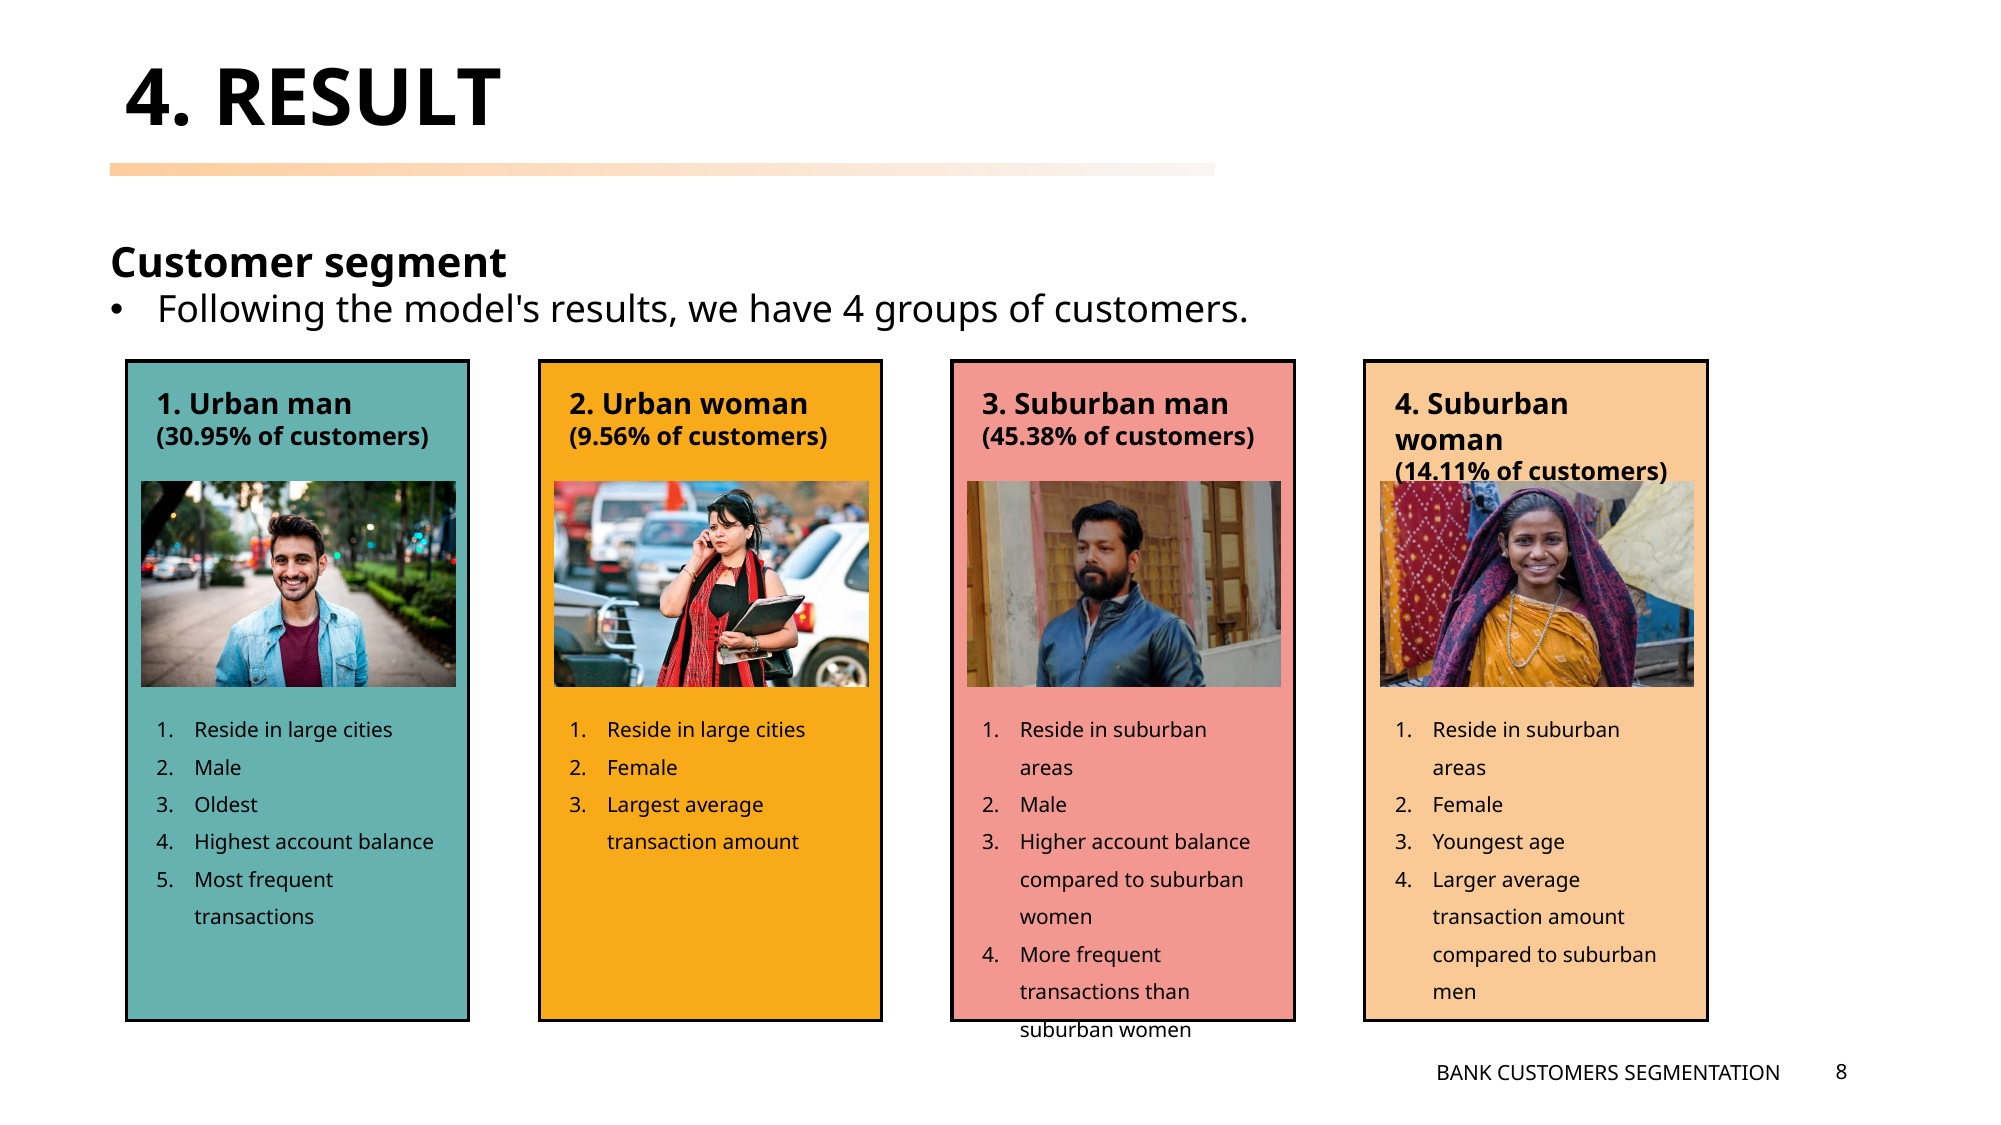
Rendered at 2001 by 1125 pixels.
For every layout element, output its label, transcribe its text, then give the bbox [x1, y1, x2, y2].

text_box 2. Urban woman (9.56% of customers) [554, 378, 868, 465]
text_box [1364, 360, 1708, 1022]
picture [554, 481, 869, 687]
text_box 1. Urban man (30.95% of customers) [141, 378, 456, 465]
title 4. RESULT [109, 32, 1835, 168]
picture [1379, 481, 1694, 688]
text_box [109, 162, 1215, 176]
text_box Customer segment Following the model's results, we have 4 groups of customers. [95, 228, 1621, 338]
picture [141, 481, 456, 687]
text_box BANK CUSTOMERS SEGMENTATION [1421, 1052, 1821, 1092]
picture [967, 481, 1281, 687]
text_box 4. Suburban woman (14.11% of customers) [1379, 378, 1694, 465]
text_box [125, 360, 470, 1022]
text_box [538, 360, 883, 1022]
text_box 3. Suburban man (45.38% of customers) [967, 378, 1281, 465]
text_box Reside in large cities Male Oldest Highest account balance Most frequent transactions [141, 696, 456, 1021]
text_box Reside in suburban areas Male Higher account balance compared to suburban women More frequent transactions than suburban women [967, 696, 1281, 1021]
text_box Reside in suburban areas Female Youngest age Larger average transaction amount compared to suburban men [1379, 696, 1694, 1021]
text_box Reside in large cities Female Largest average transaction amount [554, 696, 868, 1021]
text_box [951, 360, 1295, 1022]
slide_number 8 [1412, 1042, 1863, 1103]
